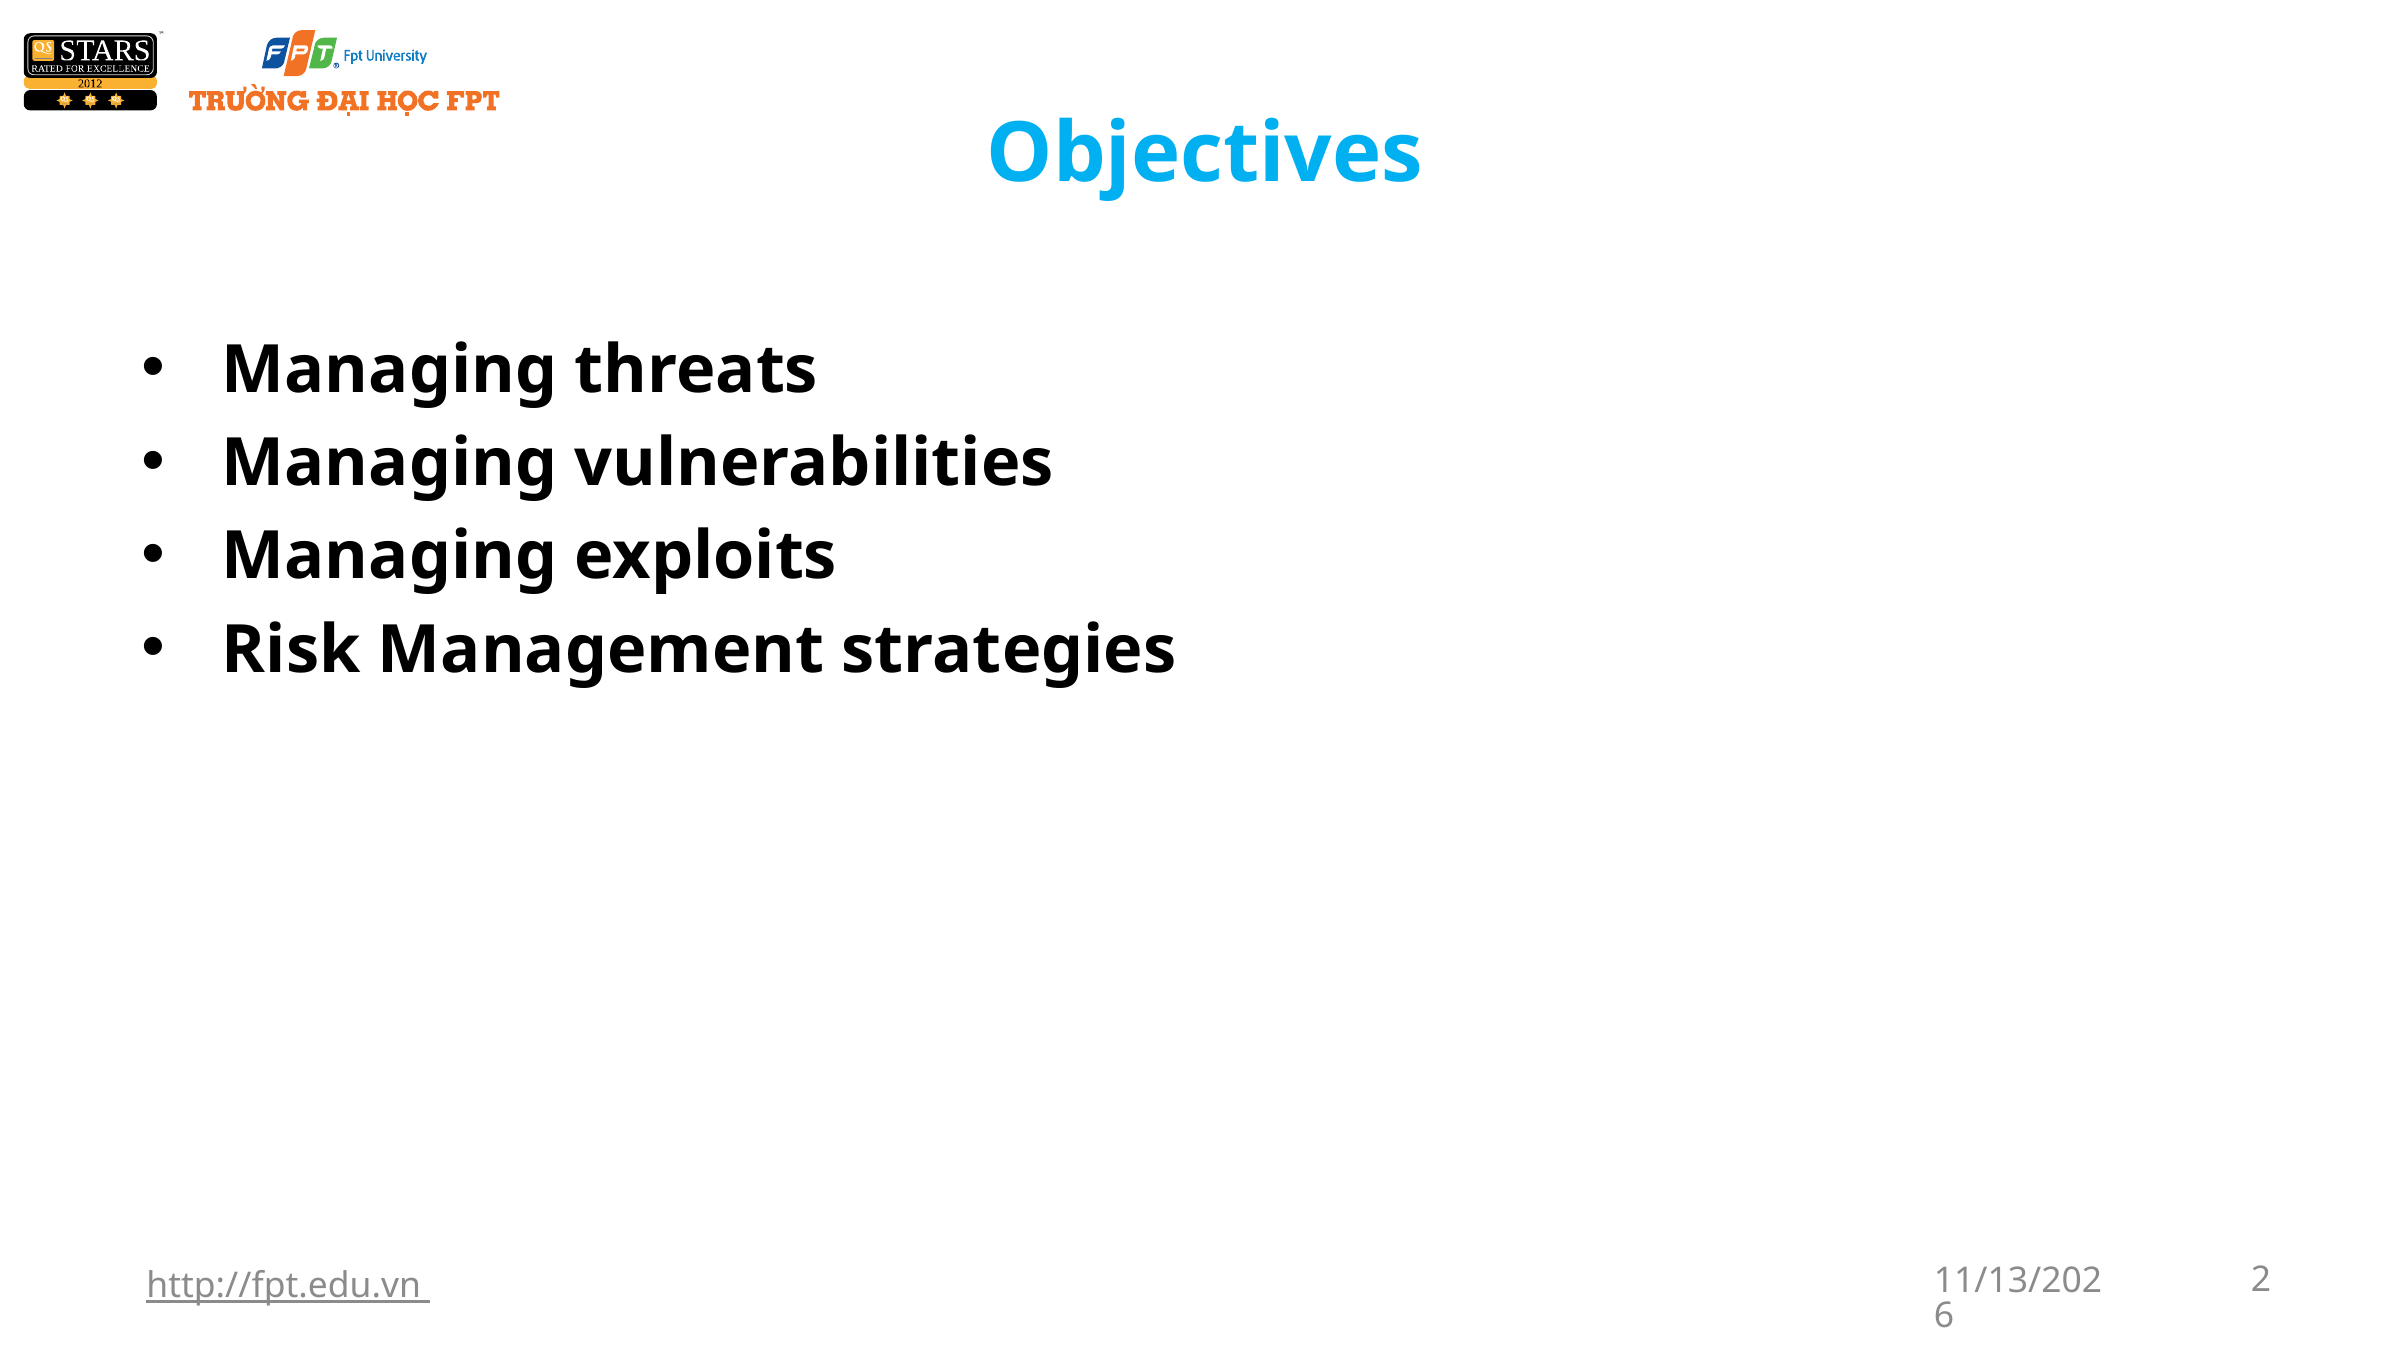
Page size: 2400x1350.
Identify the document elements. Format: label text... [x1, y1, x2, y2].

list Managing threats Managing vulnerabilities Managing exploits Risk Management strategies [120, 315, 2280, 1206]
title Objectives [124, 36, 2285, 262]
slide_number 2 [2175, 1250, 2293, 1312]
footer http://fpt.edu.vn [125, 1250, 885, 1322]
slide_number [1912, 1250, 2138, 1313]
